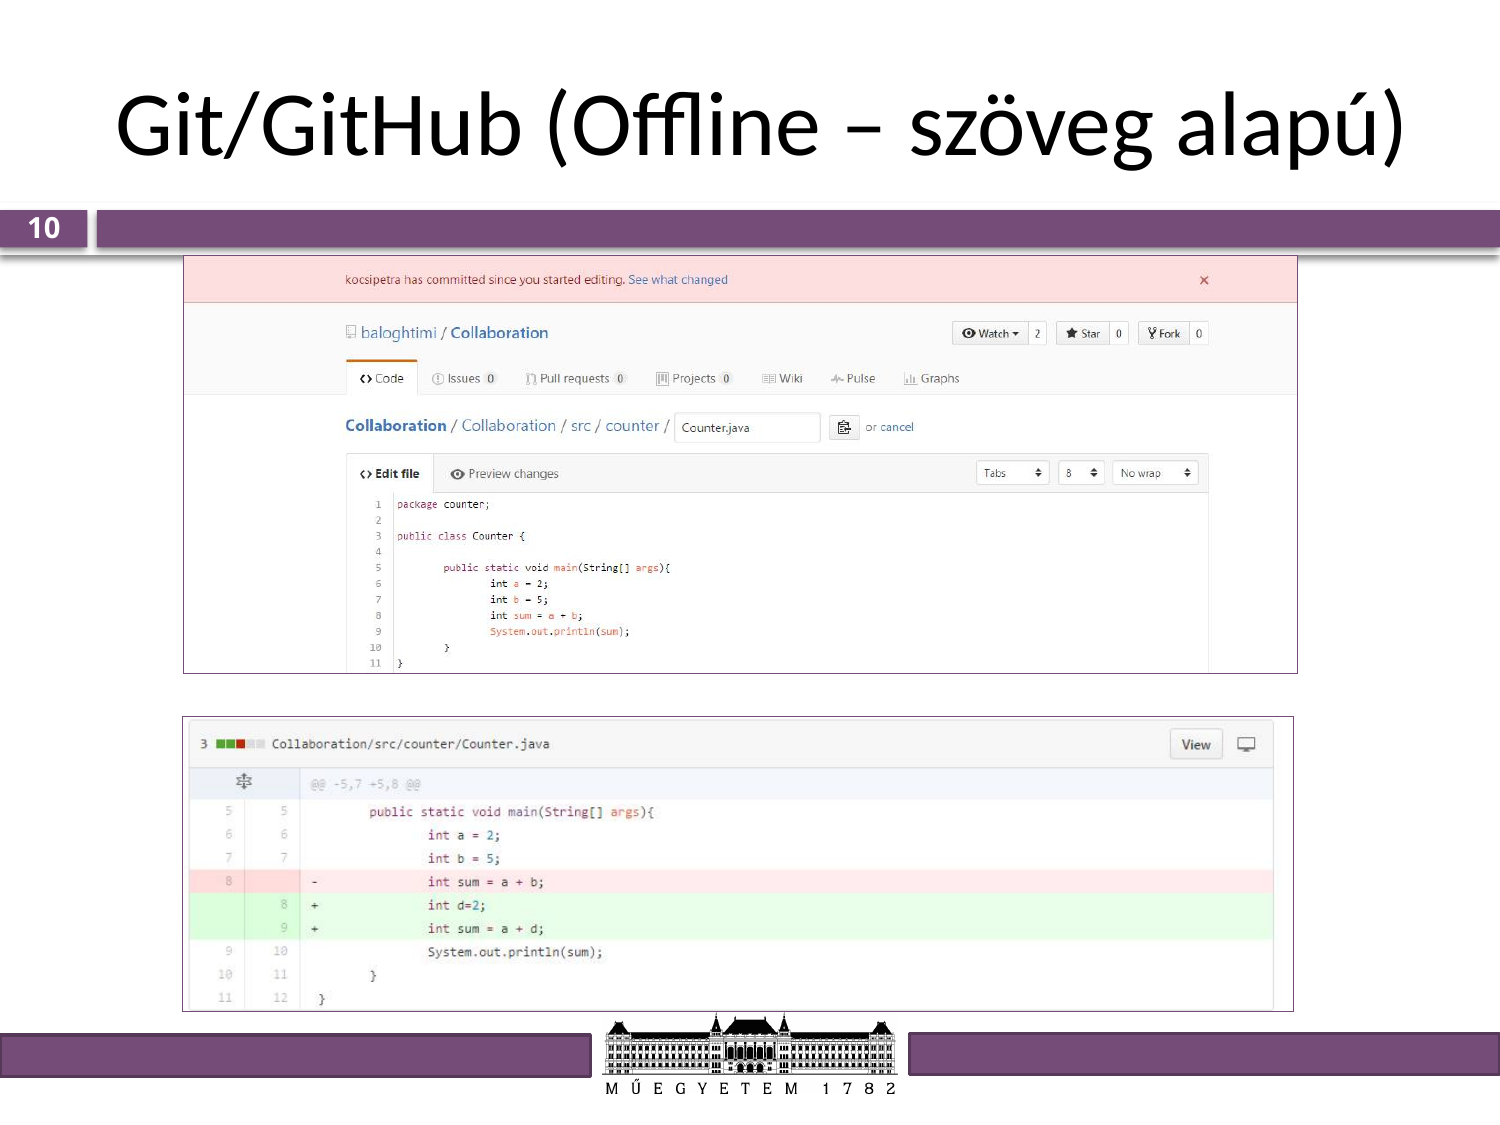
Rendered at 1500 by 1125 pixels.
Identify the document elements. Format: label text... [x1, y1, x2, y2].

picture [182, 715, 1294, 1094]
slide_number 10 [0, 208, 88, 249]
title Git/GitHub (Offline – szöveg alapú) [100, 37, 1438, 200]
picture [182, 255, 1299, 674]
